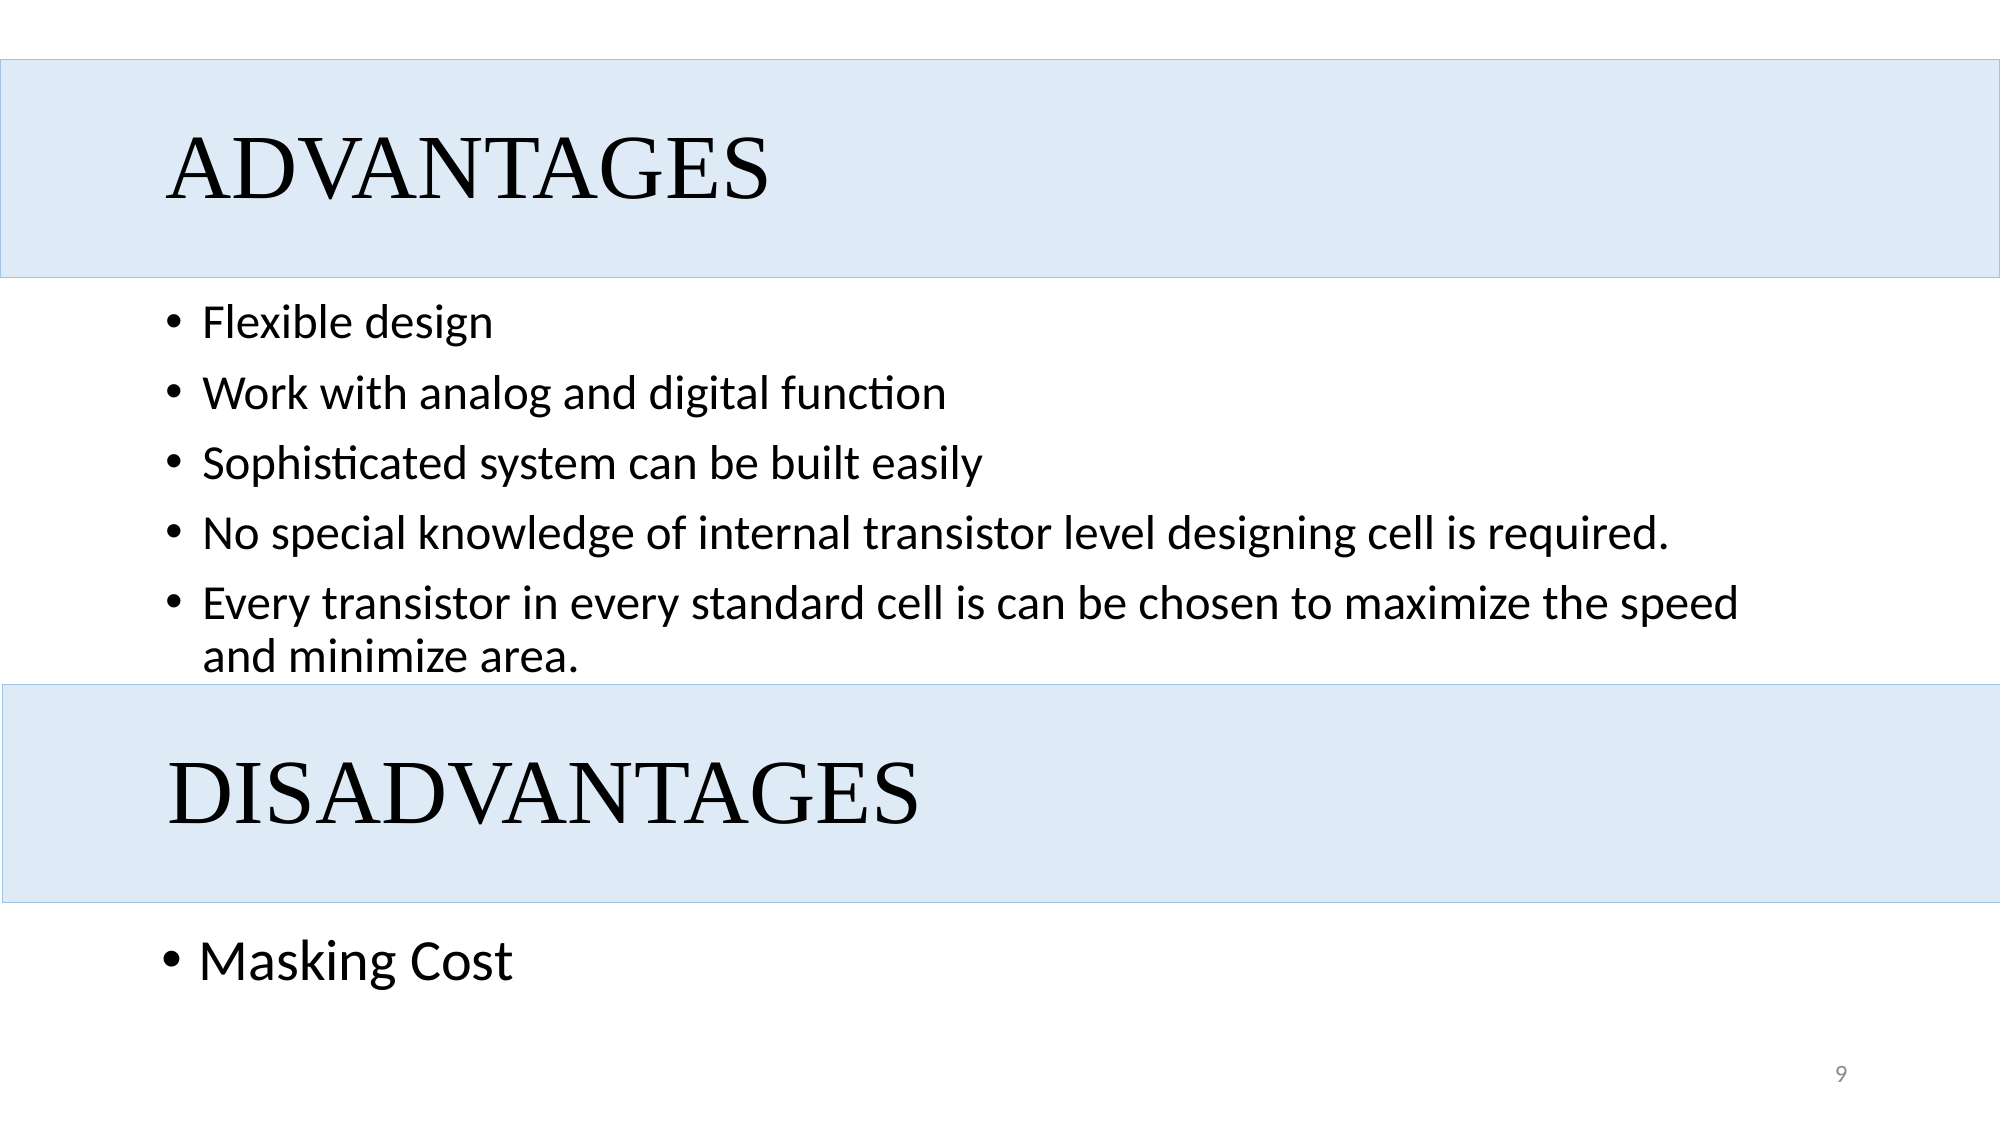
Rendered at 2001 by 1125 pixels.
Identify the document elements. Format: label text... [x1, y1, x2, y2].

text_box [1412, 1042, 1863, 1103]
text_box Masking Cost [146, 922, 1781, 1040]
text_box ADVANTAGES [0, 59, 2000, 278]
list Flexible design Work with analog and digital function Sophisticated system can be built easily No special knowledge of internal transistor level designing cell is required. Every transistor in every standard cell is can be chosen to maximize the speed and minimize area. [150, 289, 1786, 684]
text_box DISADVANTAGES [2, 684, 2000, 903]
